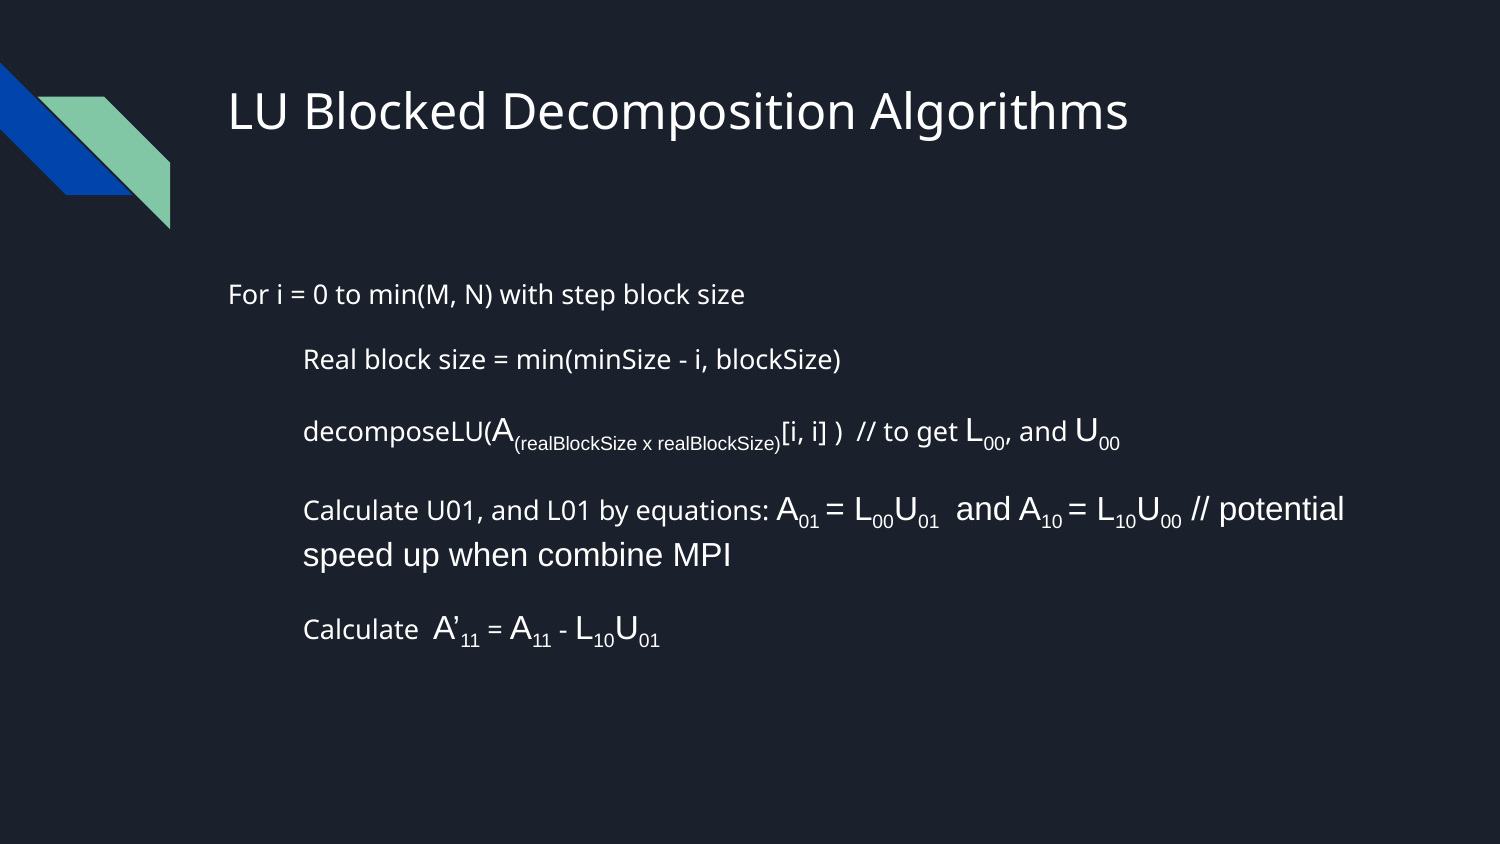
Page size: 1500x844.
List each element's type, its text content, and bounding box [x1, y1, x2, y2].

list For i = 0 to min(M, N) with step block size Real block size = min(minSize - i, blockSize) decomposeLU(A(realBlockSize x realBlockSize)[i, i] ) // to get L00, and U00 Calculate U01, and L01 by equations: A01 = L00U01 and A10 = L10U00 // potential speed up when combine MPI Calculate A’11 = A11 - L10U01 [212, 257, 1368, 735]
title LU Blocked Decomposition Algorithms [212, 64, 1368, 215]
